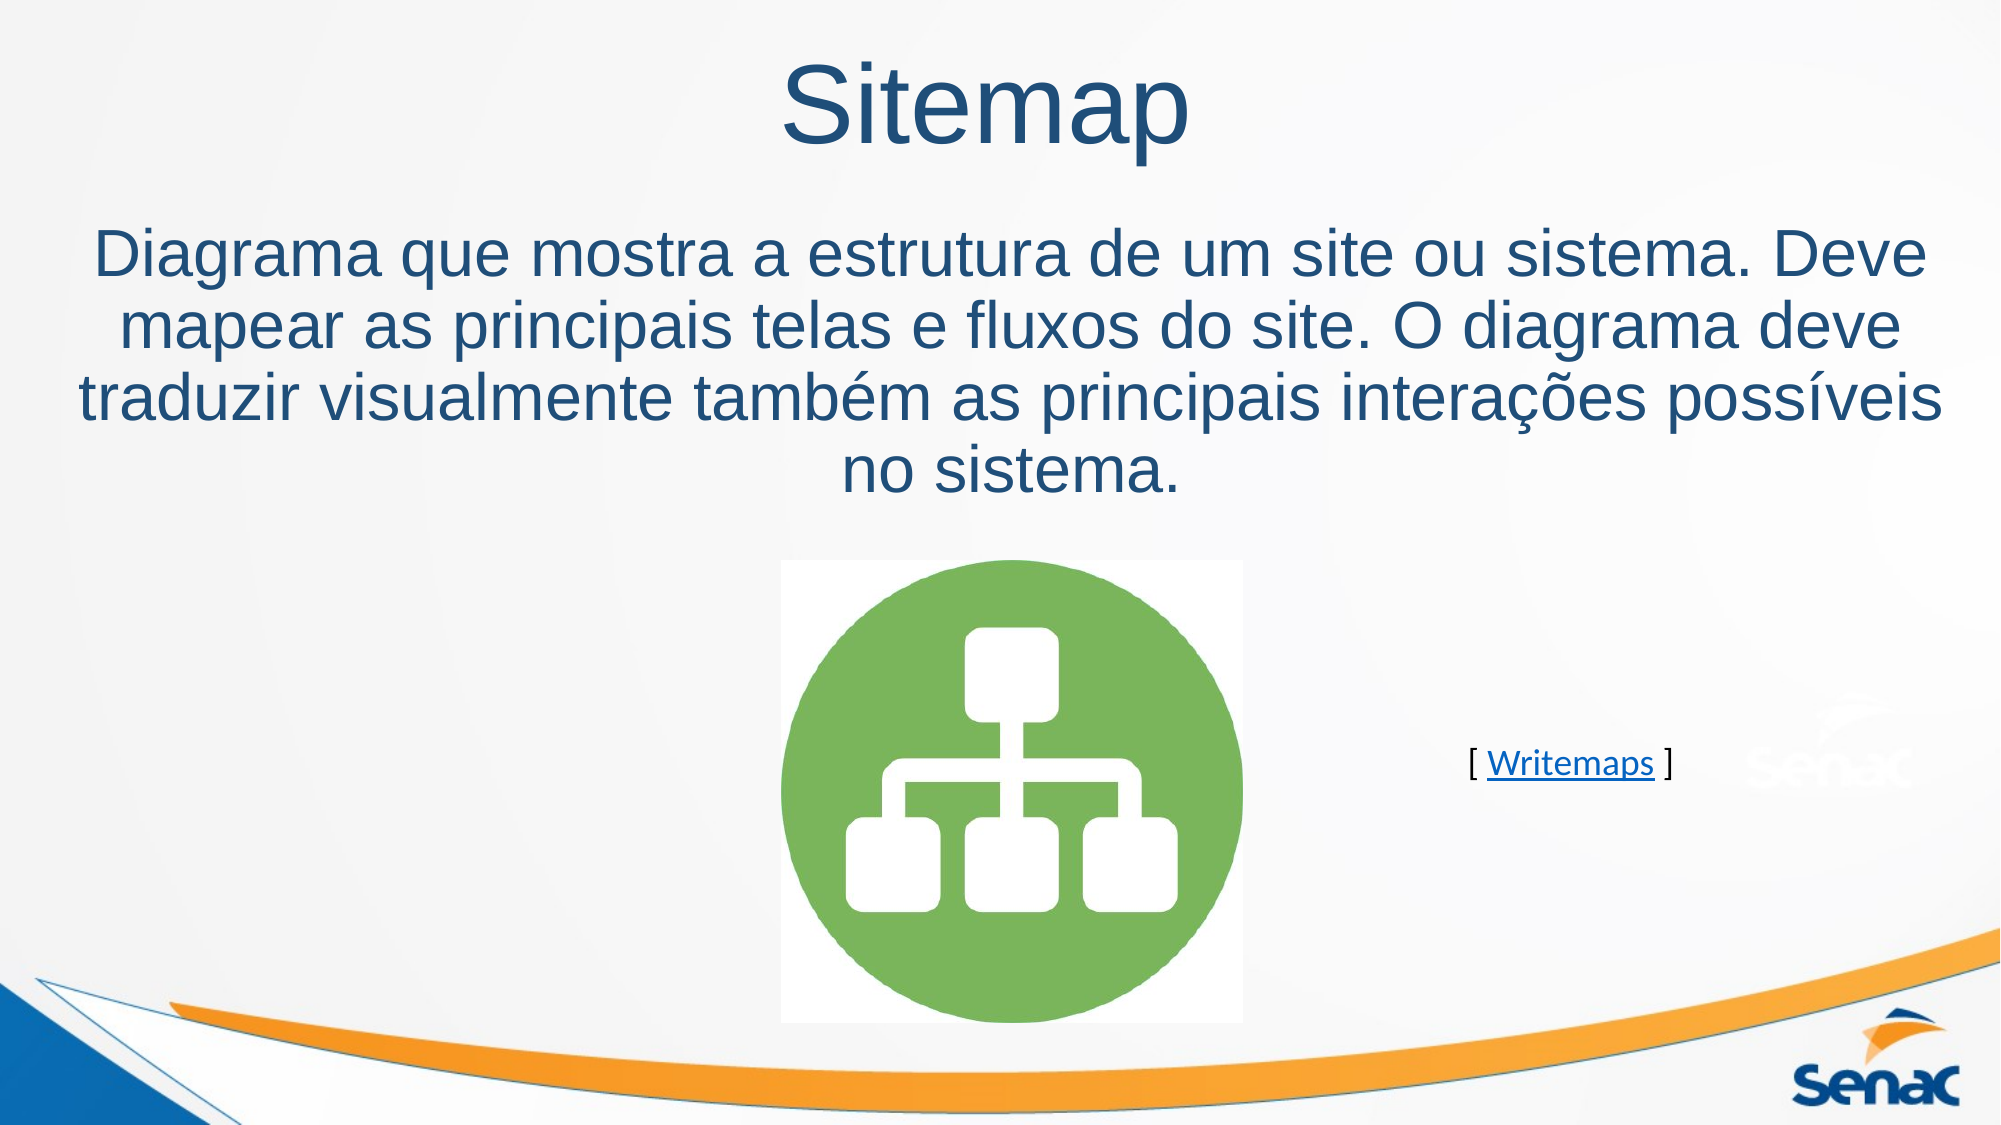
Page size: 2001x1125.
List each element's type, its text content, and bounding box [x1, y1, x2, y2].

picture [0, 0, 2001, 1125]
text_box [ Writemaps ] [1452, 730, 1693, 791]
title Sitemap [0, 36, 1973, 178]
list Diagrama que mostra a estrutura de um site ou sistema. Deve mapear as principais telas e fluxos do site. O diagrama deve traduzir visualmente também as principais interações possíveis no sistema. [52, 211, 1973, 543]
